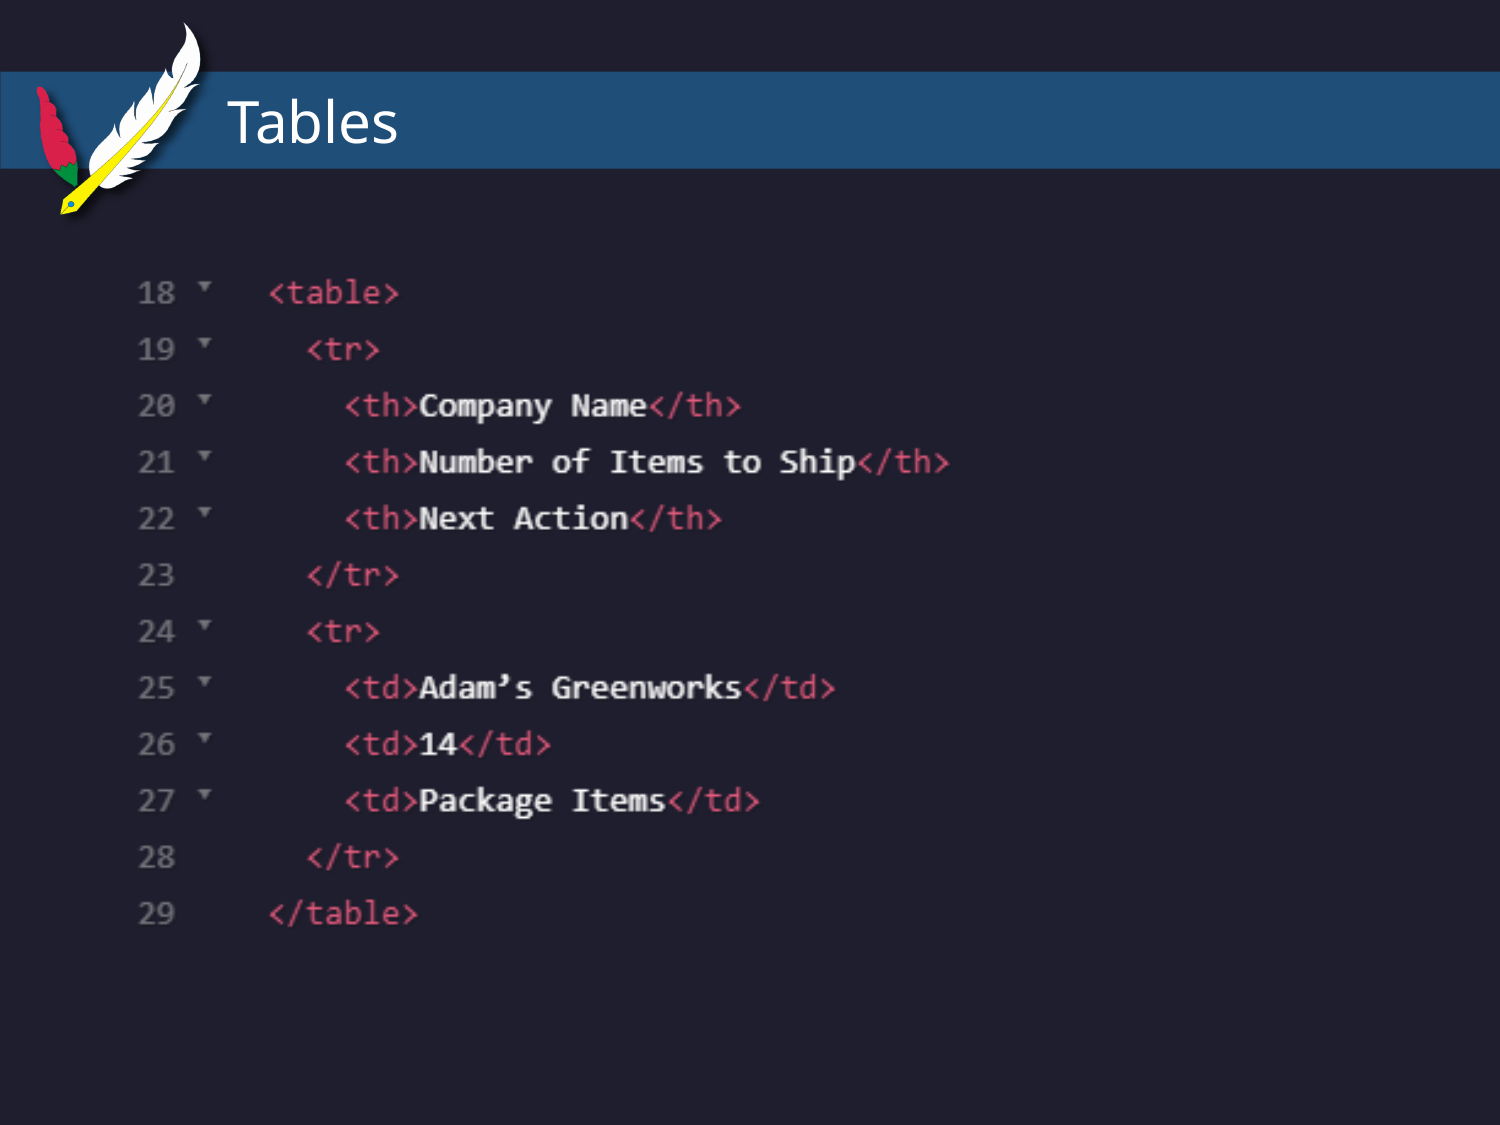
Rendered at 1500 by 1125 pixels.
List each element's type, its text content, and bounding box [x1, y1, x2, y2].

title Tables [212, 85, 1397, 156]
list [102, 265, 1068, 947]
picture [1, 1, 242, 242]
